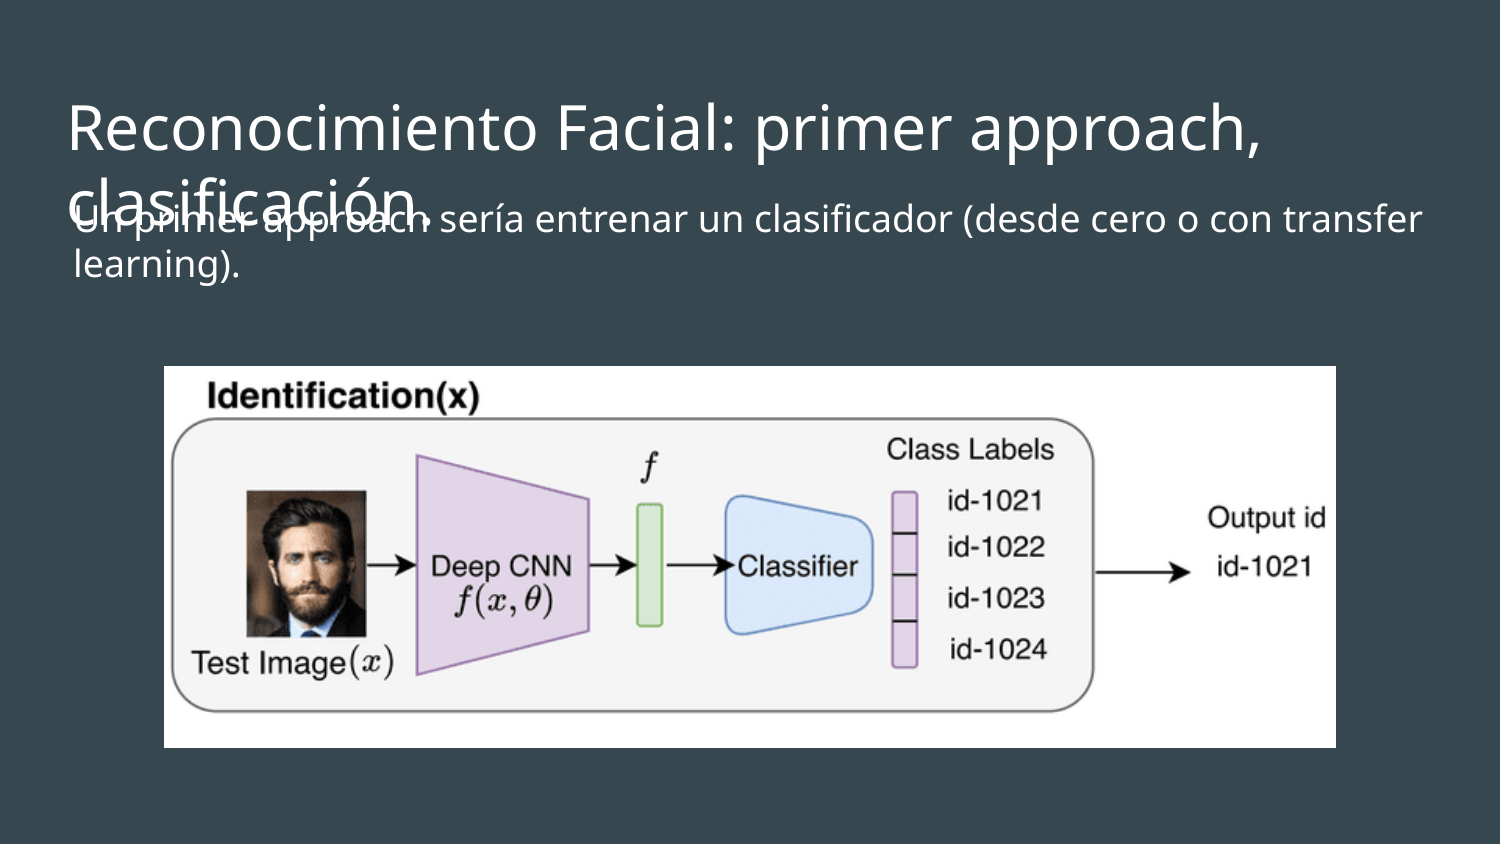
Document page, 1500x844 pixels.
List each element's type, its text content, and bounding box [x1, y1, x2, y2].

title Reconocimiento Facial: primer approach, clasificación. [51, 72, 1449, 167]
picture [163, 365, 1337, 748]
text_box Un primer approach sería entrenar un clasificador (desde cero o con transfer learning). [58, 180, 1442, 310]
